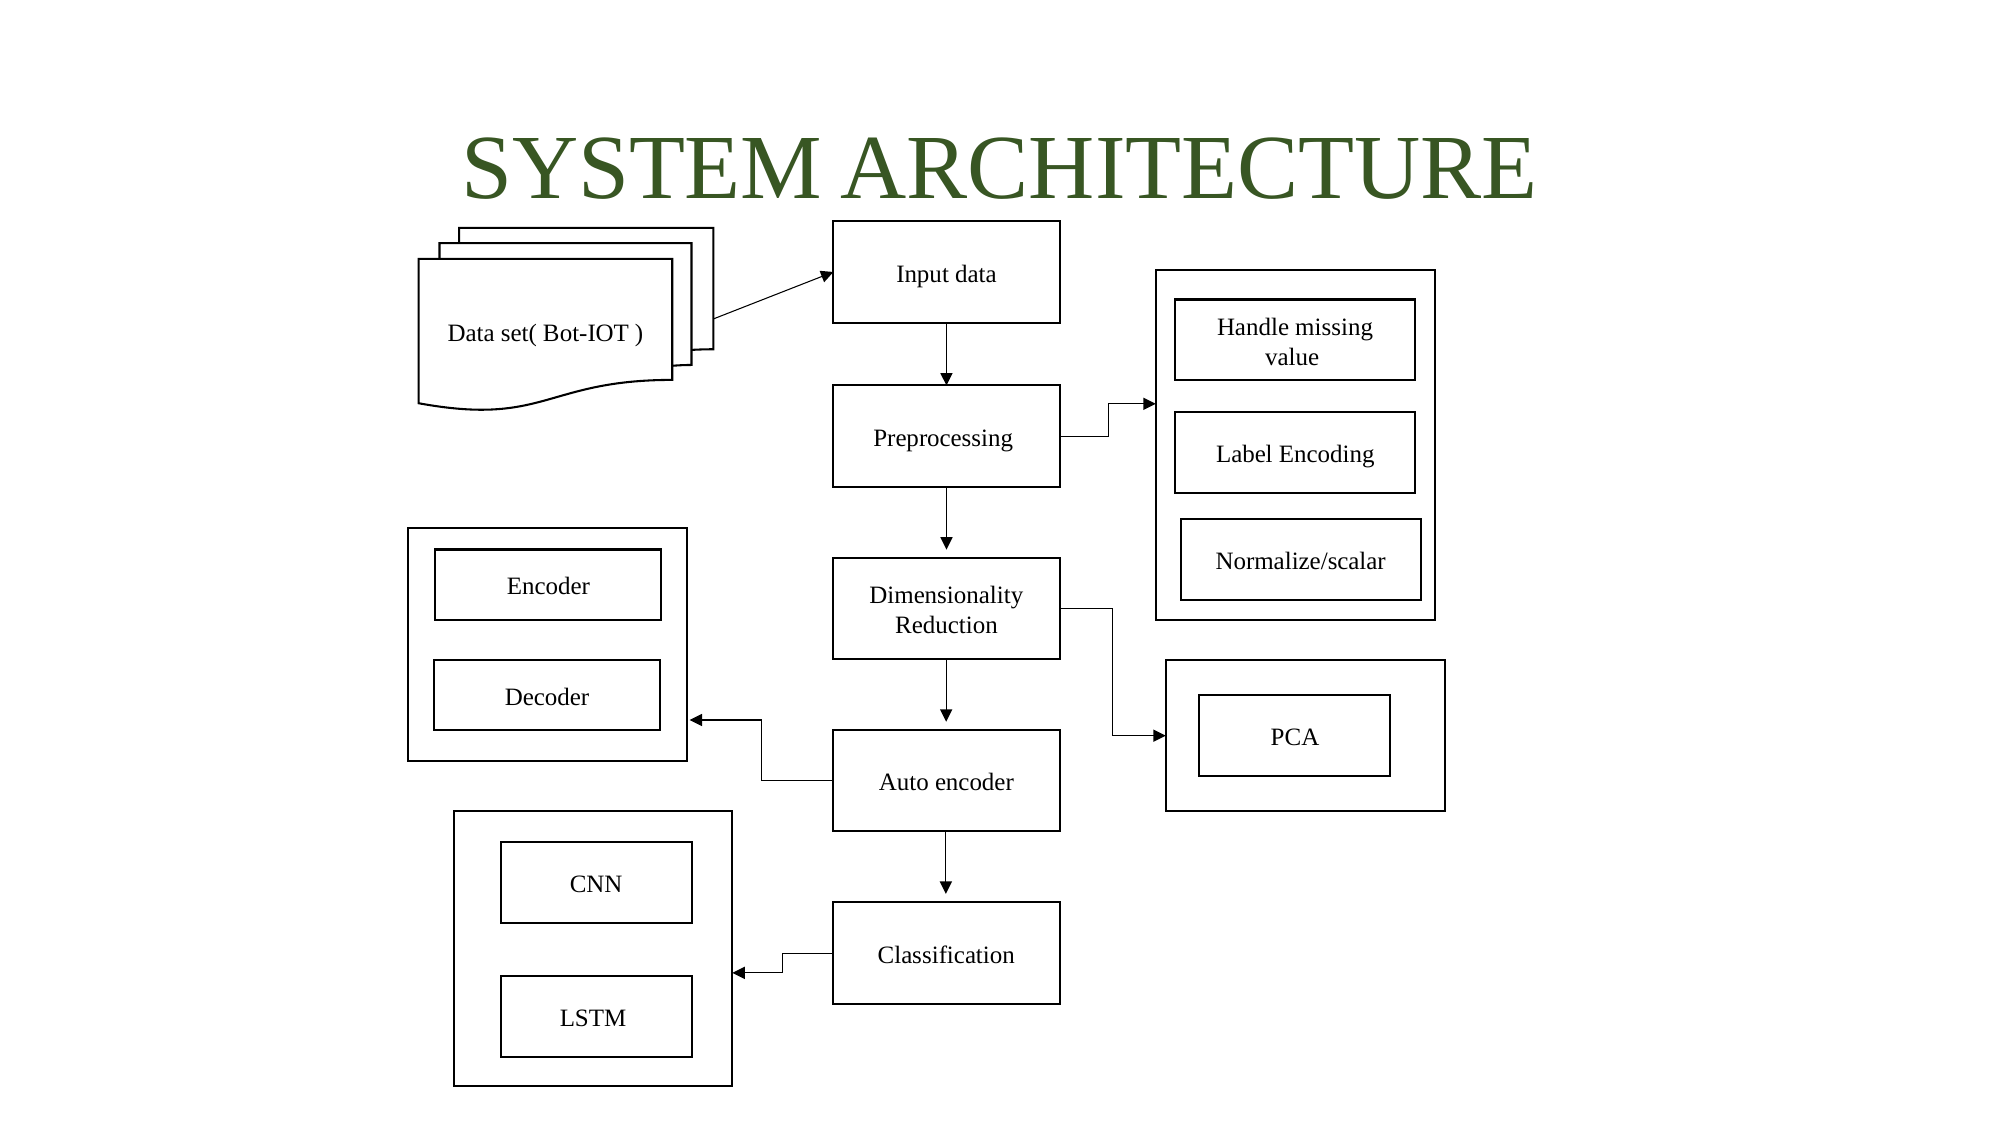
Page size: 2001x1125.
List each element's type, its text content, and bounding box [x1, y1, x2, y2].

title SYSTEM ARCHITECTURE [137, 59, 1863, 278]
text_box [407, 221, 1445, 1086]
